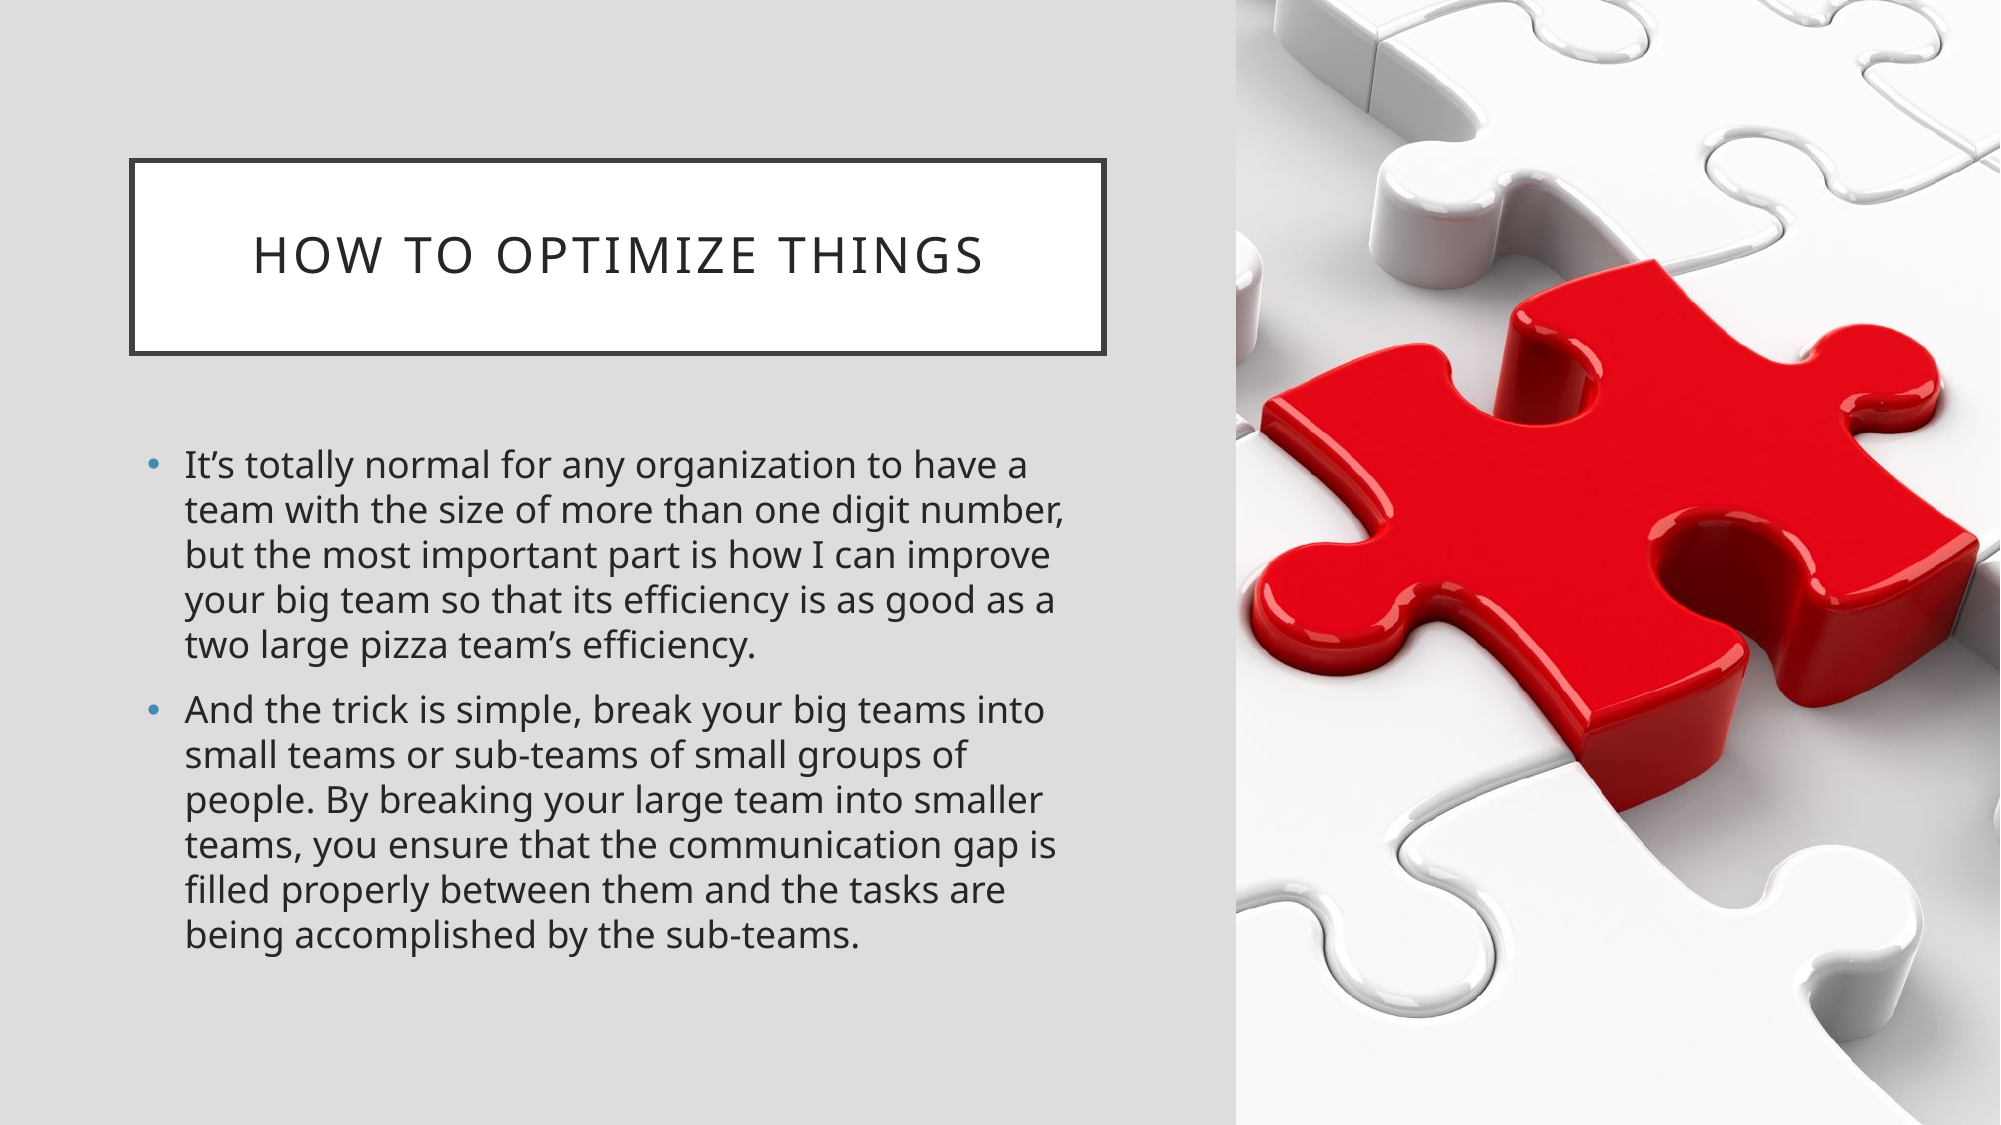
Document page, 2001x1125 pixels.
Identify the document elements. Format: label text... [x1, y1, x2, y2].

title How to optimize things [129, 158, 1107, 356]
picture [1235, 0, 2000, 1125]
list It’s totally normal for any organization to have a team with the size of more than one digit number, but the most important part is how I can improve your big team so that its efficiency is as good as a two large pizza team’s efficiency. And the trick is simple, break your big teams into small teams or sub-teams of small groups of people. By breaking your large team into smaller teams, you ensure that the communication gap is filled properly between them and the tasks are being accomplished by the sub-teams. [131, 433, 1104, 968]
